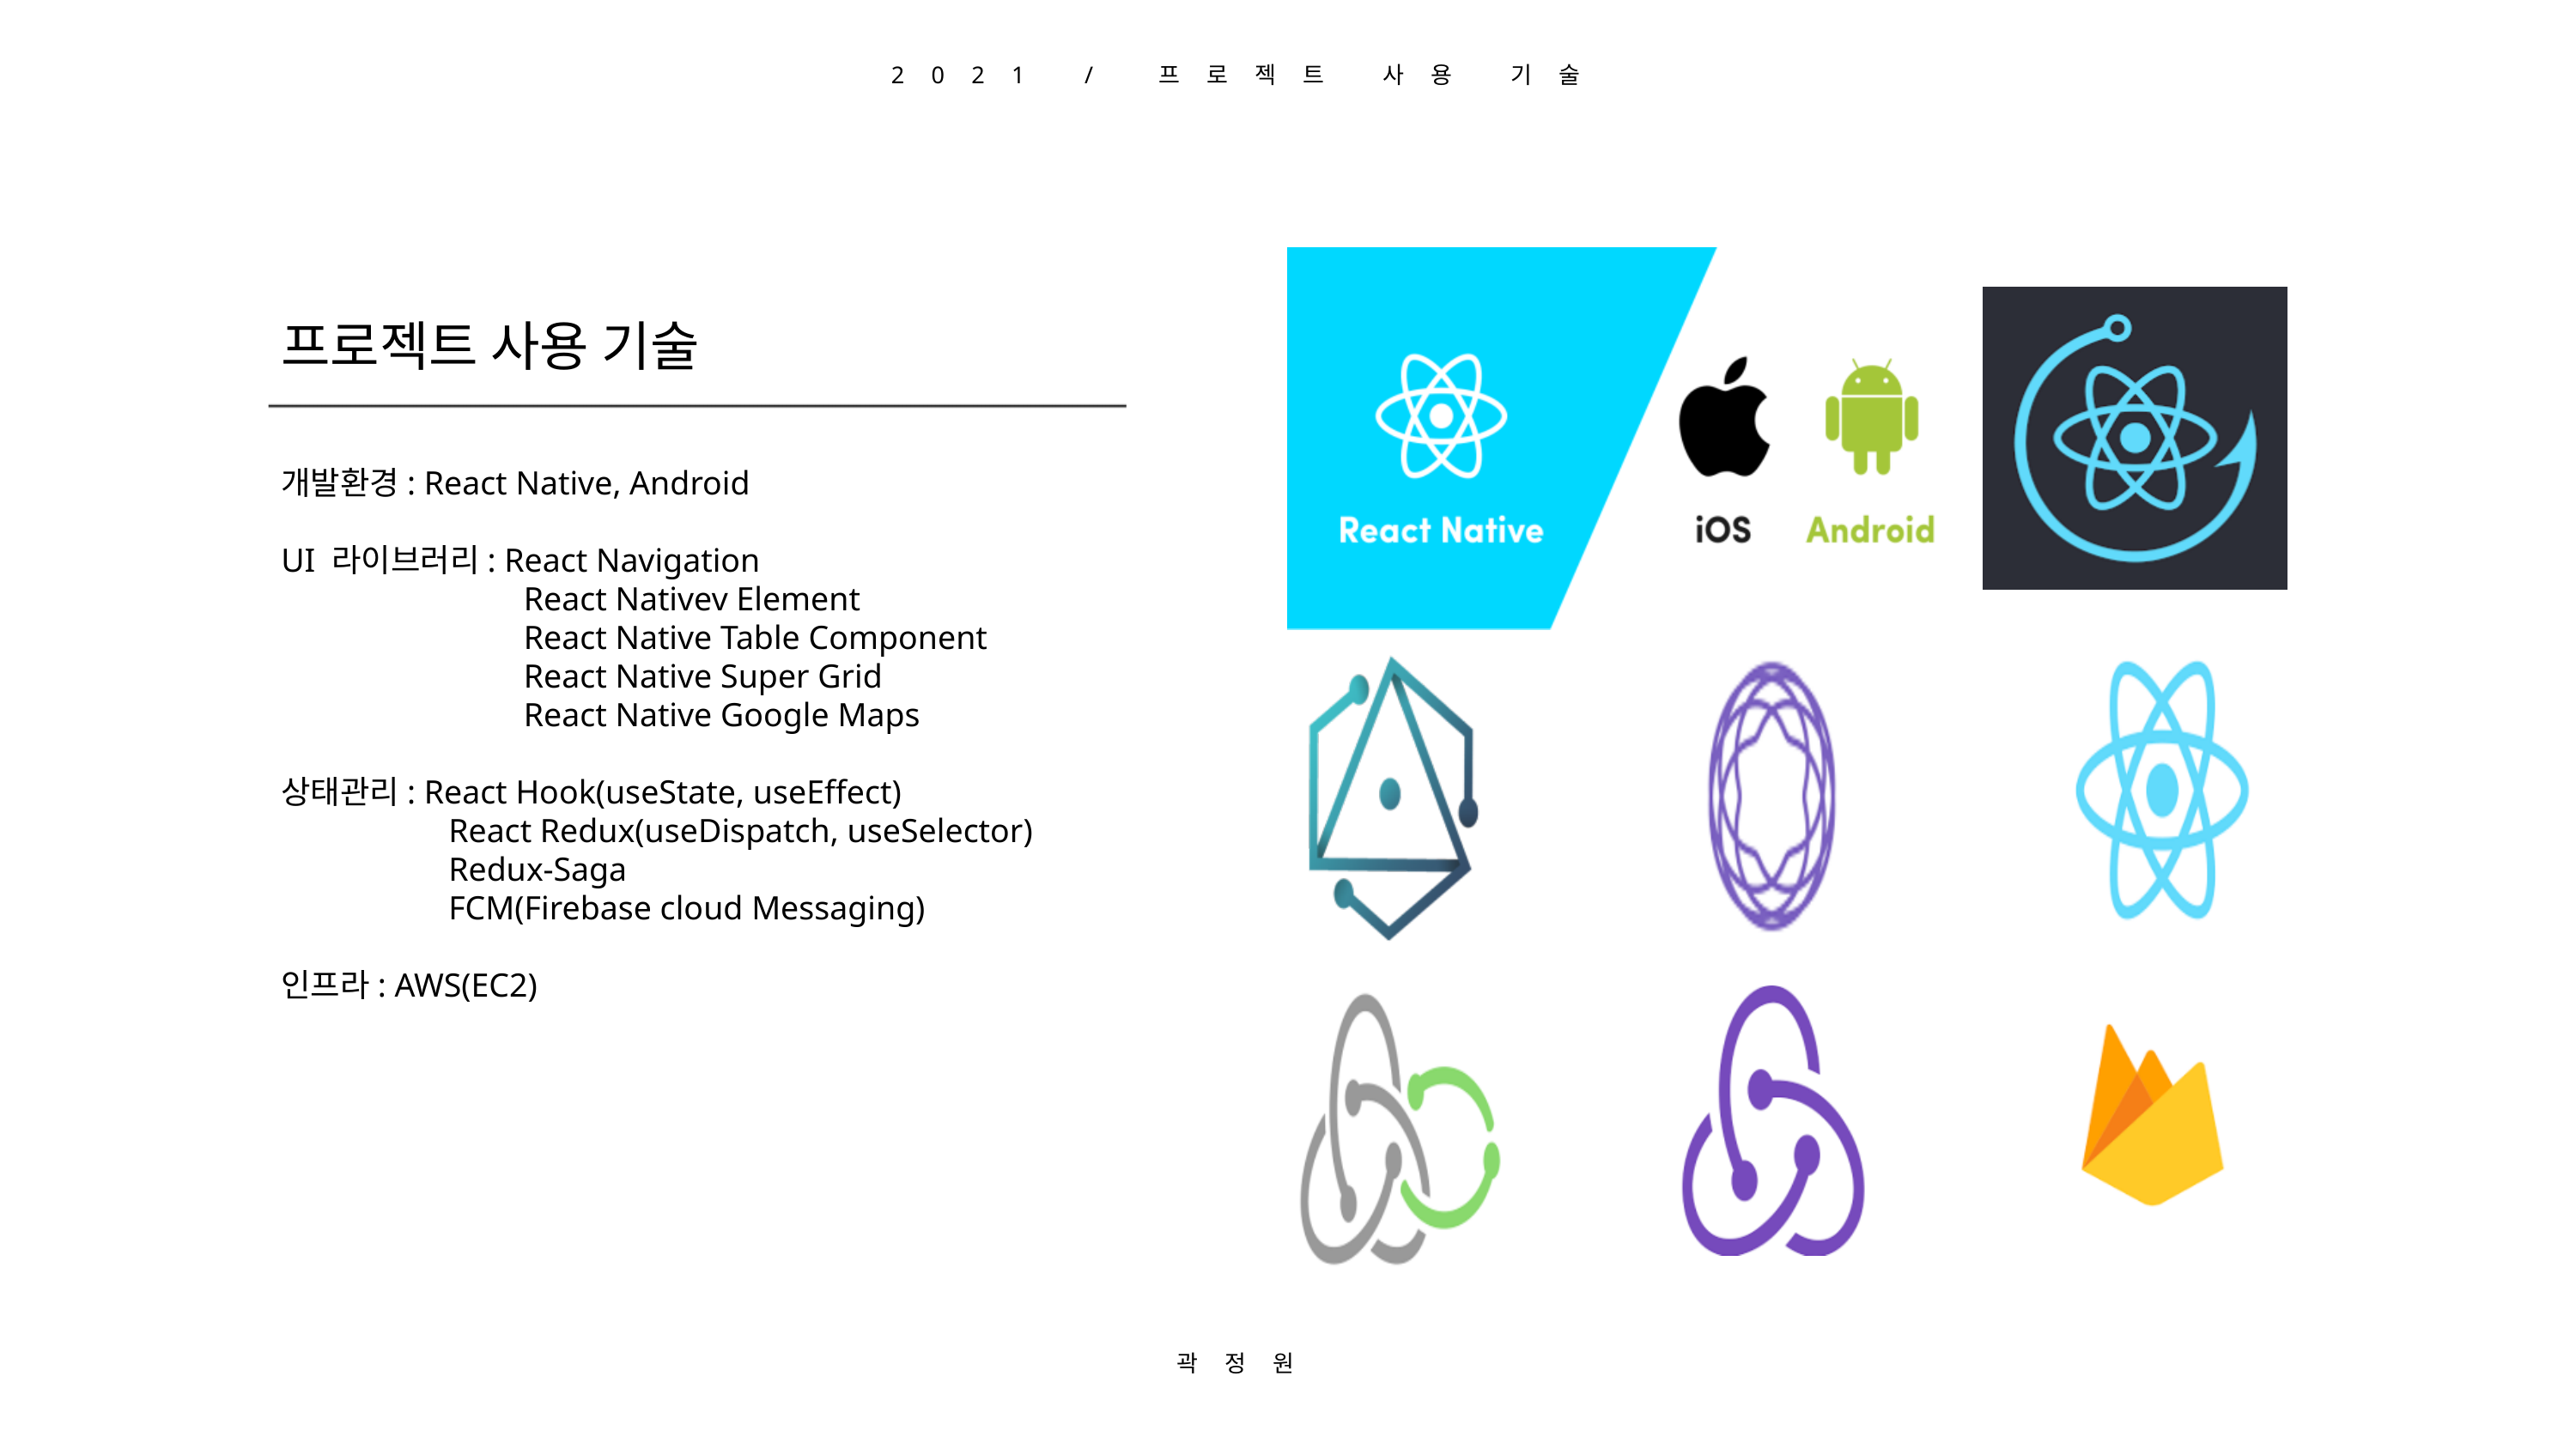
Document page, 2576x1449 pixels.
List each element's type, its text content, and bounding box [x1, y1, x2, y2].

text_box 곽정원 [326, 1342, 2145, 1379]
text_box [268, 400, 1127, 410]
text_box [2014, 987, 2291, 1244]
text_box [1419, 605, 2124, 988]
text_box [1296, 987, 1506, 1271]
text_box 개발환경: React Native, Android UI 라이브러리: React Navigation React Nativev Element React Native Table Component React Native Super Grid React Native Google Maps 상태관리: React Hook(useState, useEffect) React Redux(useDispatch, useSelector) Redux-Saga FCM(Firebase cloud Messaging) 인프라: AWS(EC2) [268, 456, 1130, 1270]
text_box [1676, 985, 1868, 1256]
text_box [1982, 287, 2287, 591]
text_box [1296, 649, 1490, 944]
text_box 프로젝트 사용 기술 [268, 306, 1170, 403]
text_box 2021 / 프로젝트 사용 기술 [326, 54, 2145, 94]
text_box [2014, 615, 2310, 966]
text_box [1287, 246, 1973, 631]
